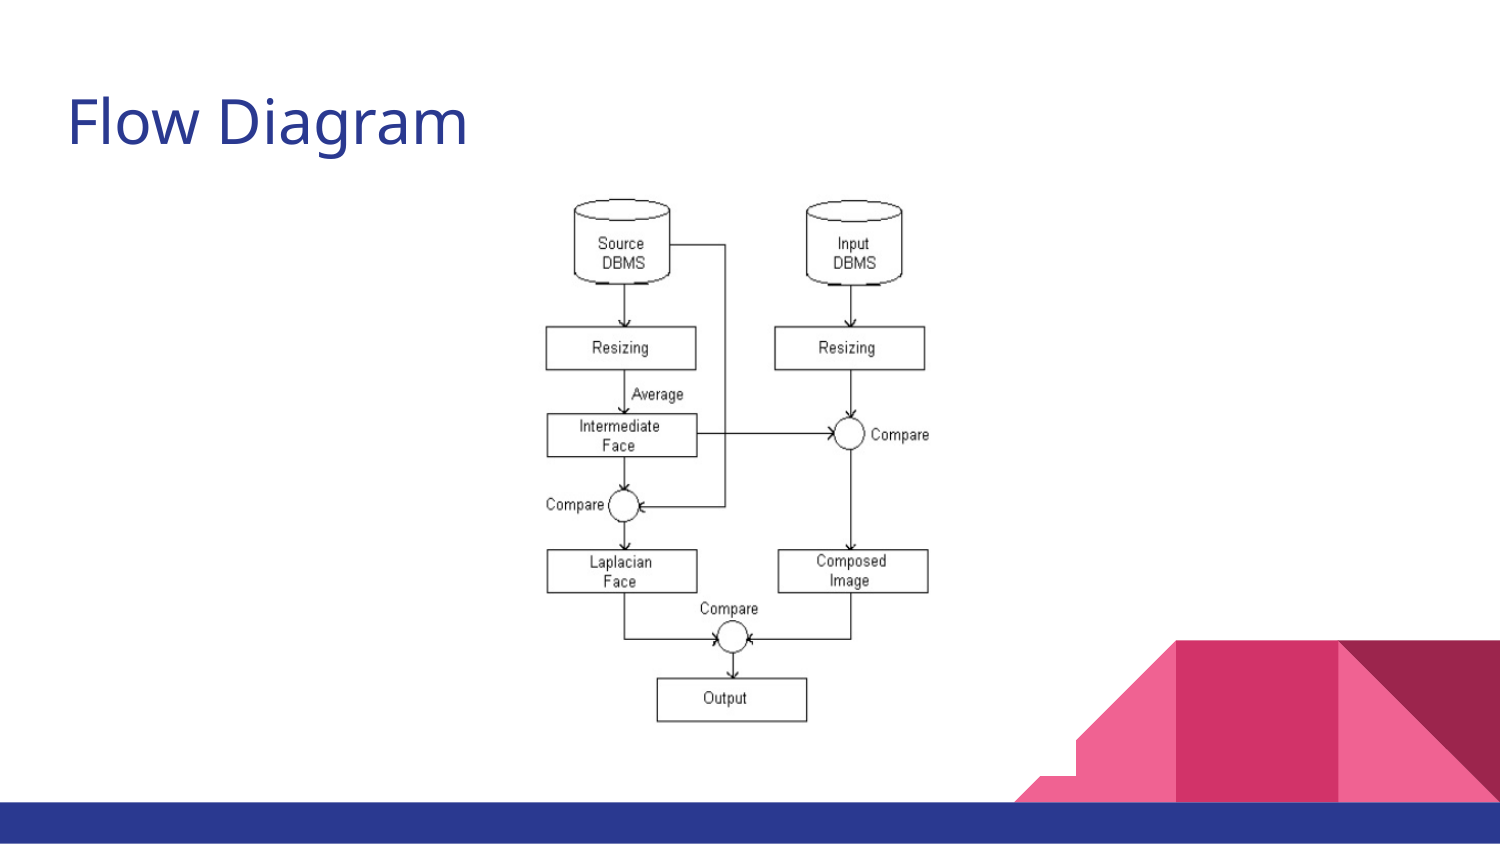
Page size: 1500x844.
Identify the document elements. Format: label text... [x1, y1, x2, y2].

picture [423, 91, 1077, 777]
title Flow Diagram [51, 67, 1449, 167]
